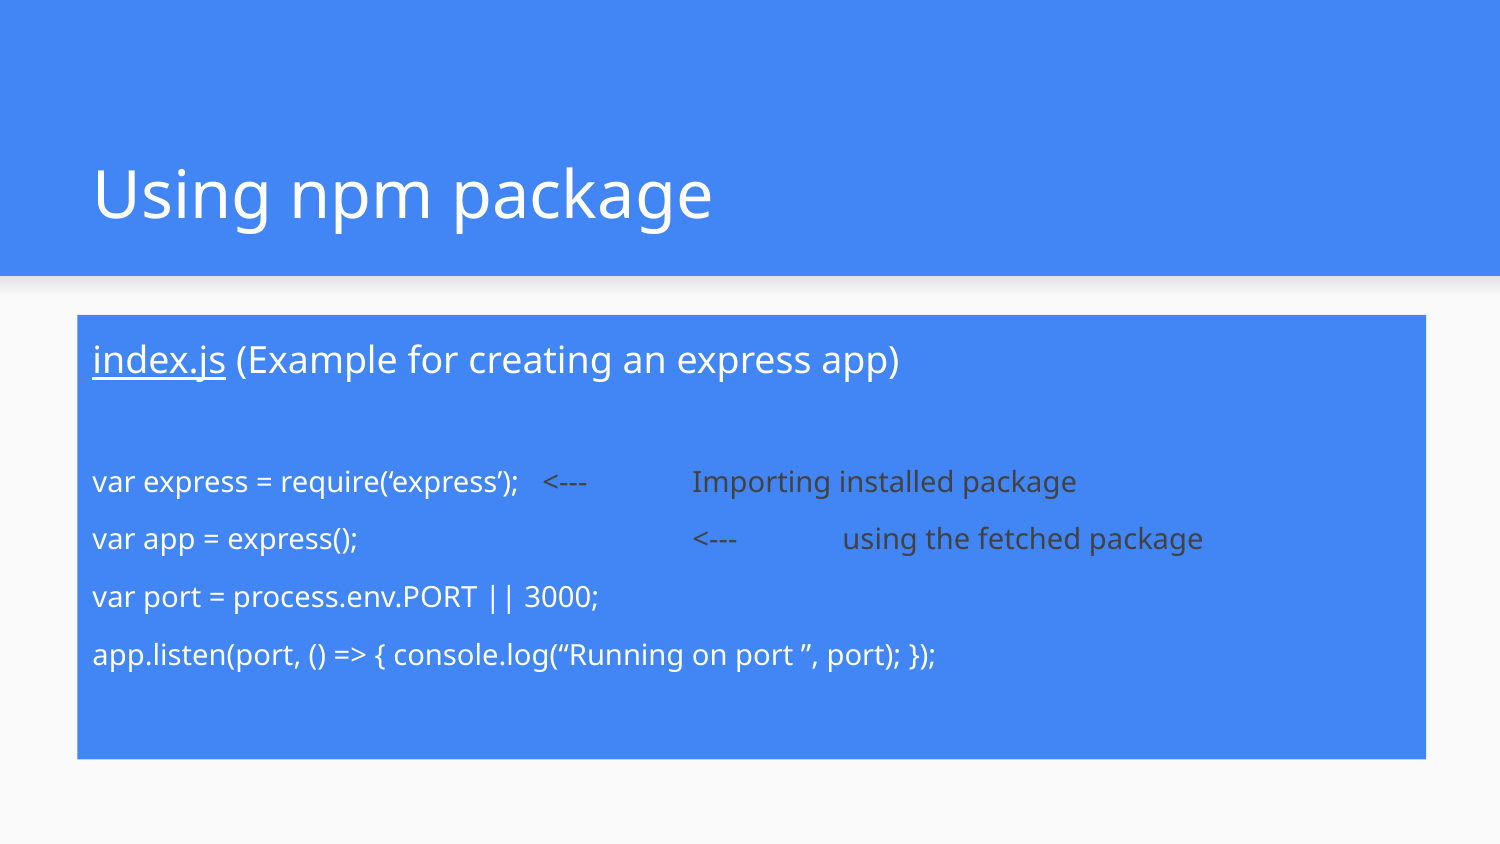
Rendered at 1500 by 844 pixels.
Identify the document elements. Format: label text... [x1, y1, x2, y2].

list index.js (Example for creating an express app) var express = require(‘express’); <--- Importing installed package var app = express(); <--- using the fetched package var port = process.env.PORT || 3000; app.listen(port, () => { console.log(“Running on port ”, port); }); [77, 314, 1427, 760]
title Using npm package [77, 121, 1427, 248]
